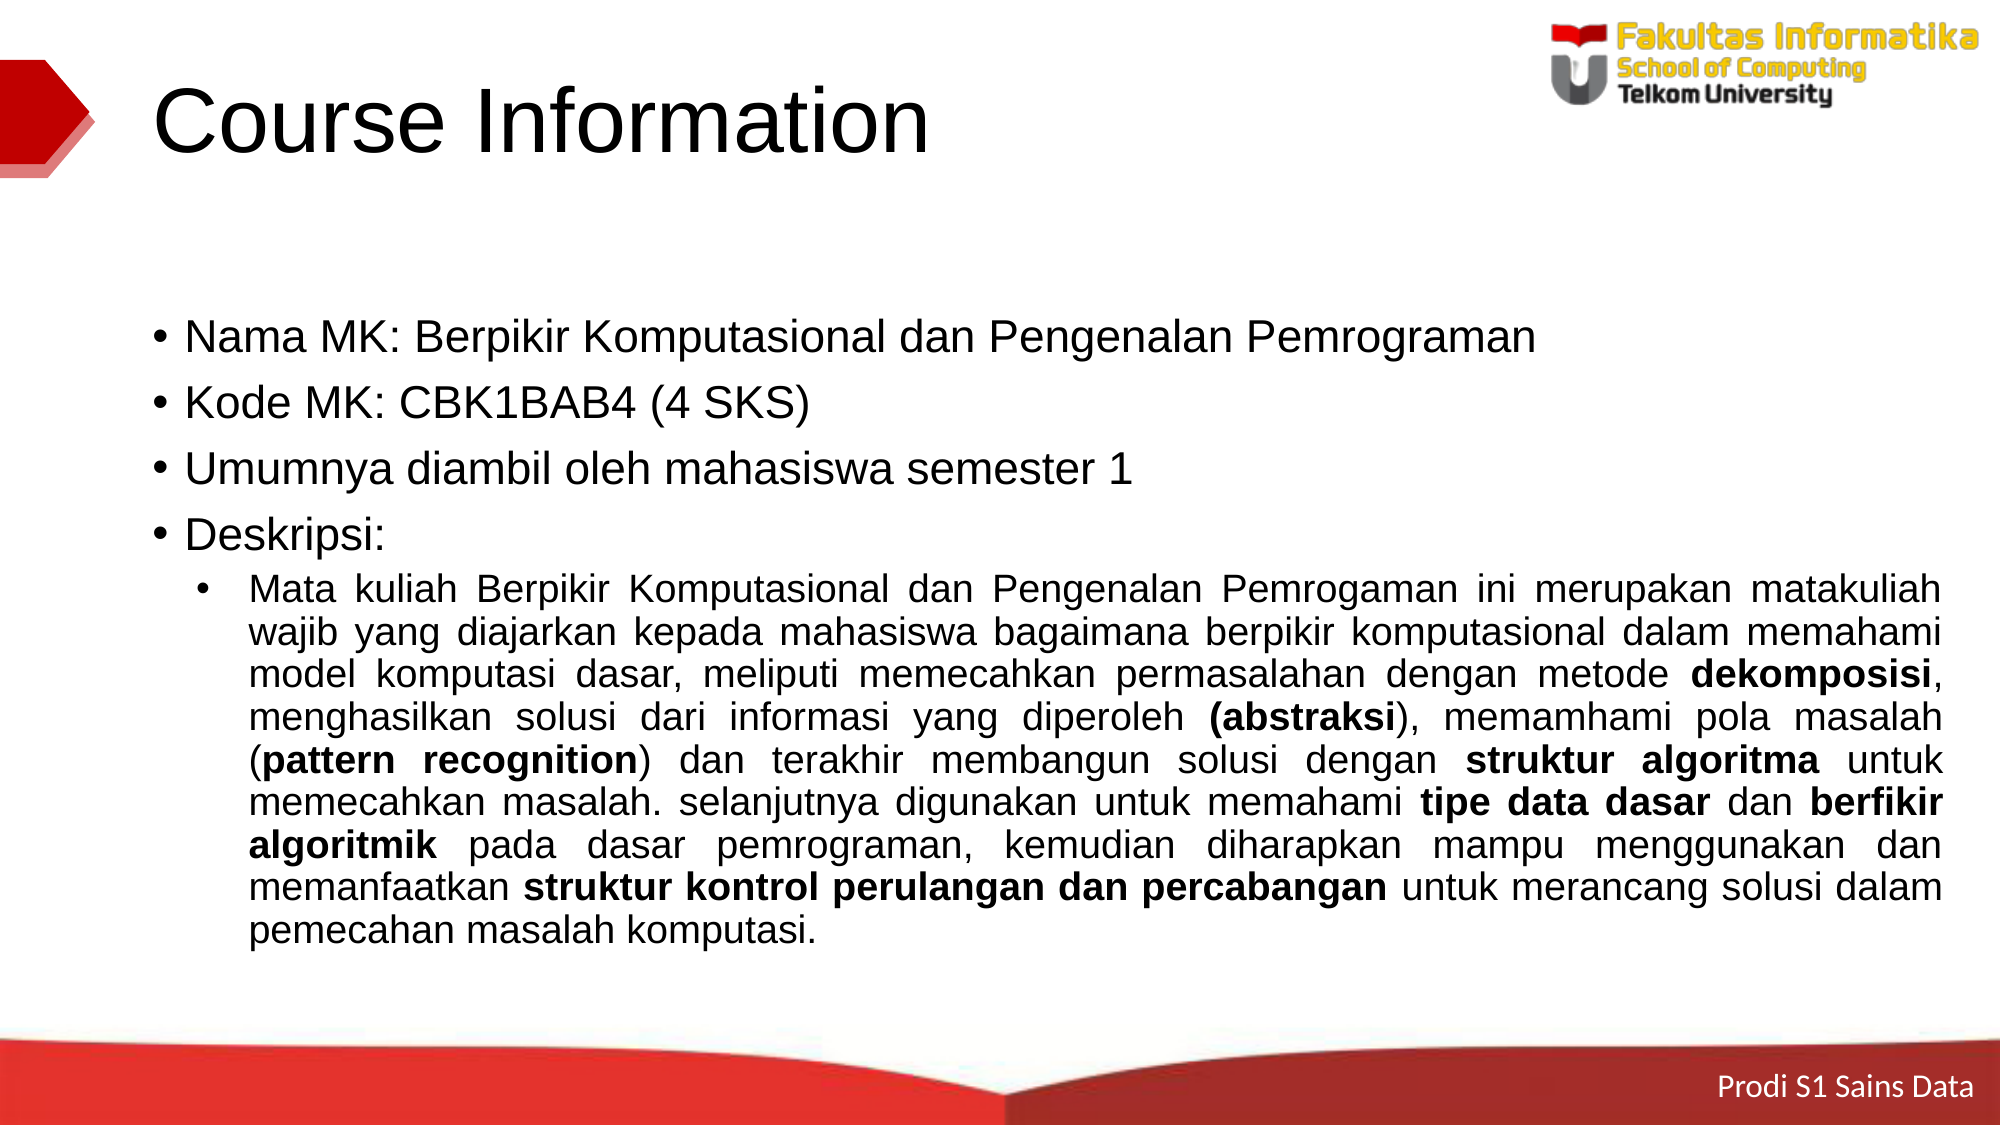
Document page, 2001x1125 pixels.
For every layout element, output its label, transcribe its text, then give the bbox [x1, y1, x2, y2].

title Course Information [137, 14, 1863, 232]
list Nama MK: Berpikir Komputasional dan Pengenalan Pemrograman Kode MK: CBK1BAB4 (4 SKS) Umumnya diambil oleh mahasiswa semester 1 Deskripsi: Mata kuliah Berpikir Komputasional dan Pengenalan Pemrogaman ini merupakan matakuliah wajib yang diajarkan kepada mahasiswa bagaimana berpikir komputasional dalam memahami model komputasi dasar, meliputi memecahkan permasalahan dengan metode dekomposisi, menghasilkan solusi dari informasi yang diperoleh (abstraksi), memamhami pola masalah (pattern recognition) dan terakhir membangun solusi dengan struktur algoritma untuk memecahkan masalah. selanjutnya digunakan untuk memahami tipe data dasar dan berfikir algoritmik pada dasar pemrograman, kemudian diharapkan mampu menggunakan dan memanfaatkan struktur kontrol perulangan dan percabangan untuk merancang solusi dalam pemecahan masalah komputasi. [137, 305, 1959, 966]
footer Prodi S1 Sains Data [1612, 1057, 1990, 1118]
picture [0, 1024, 2000, 1125]
picture [1539, 7, 1990, 124]
